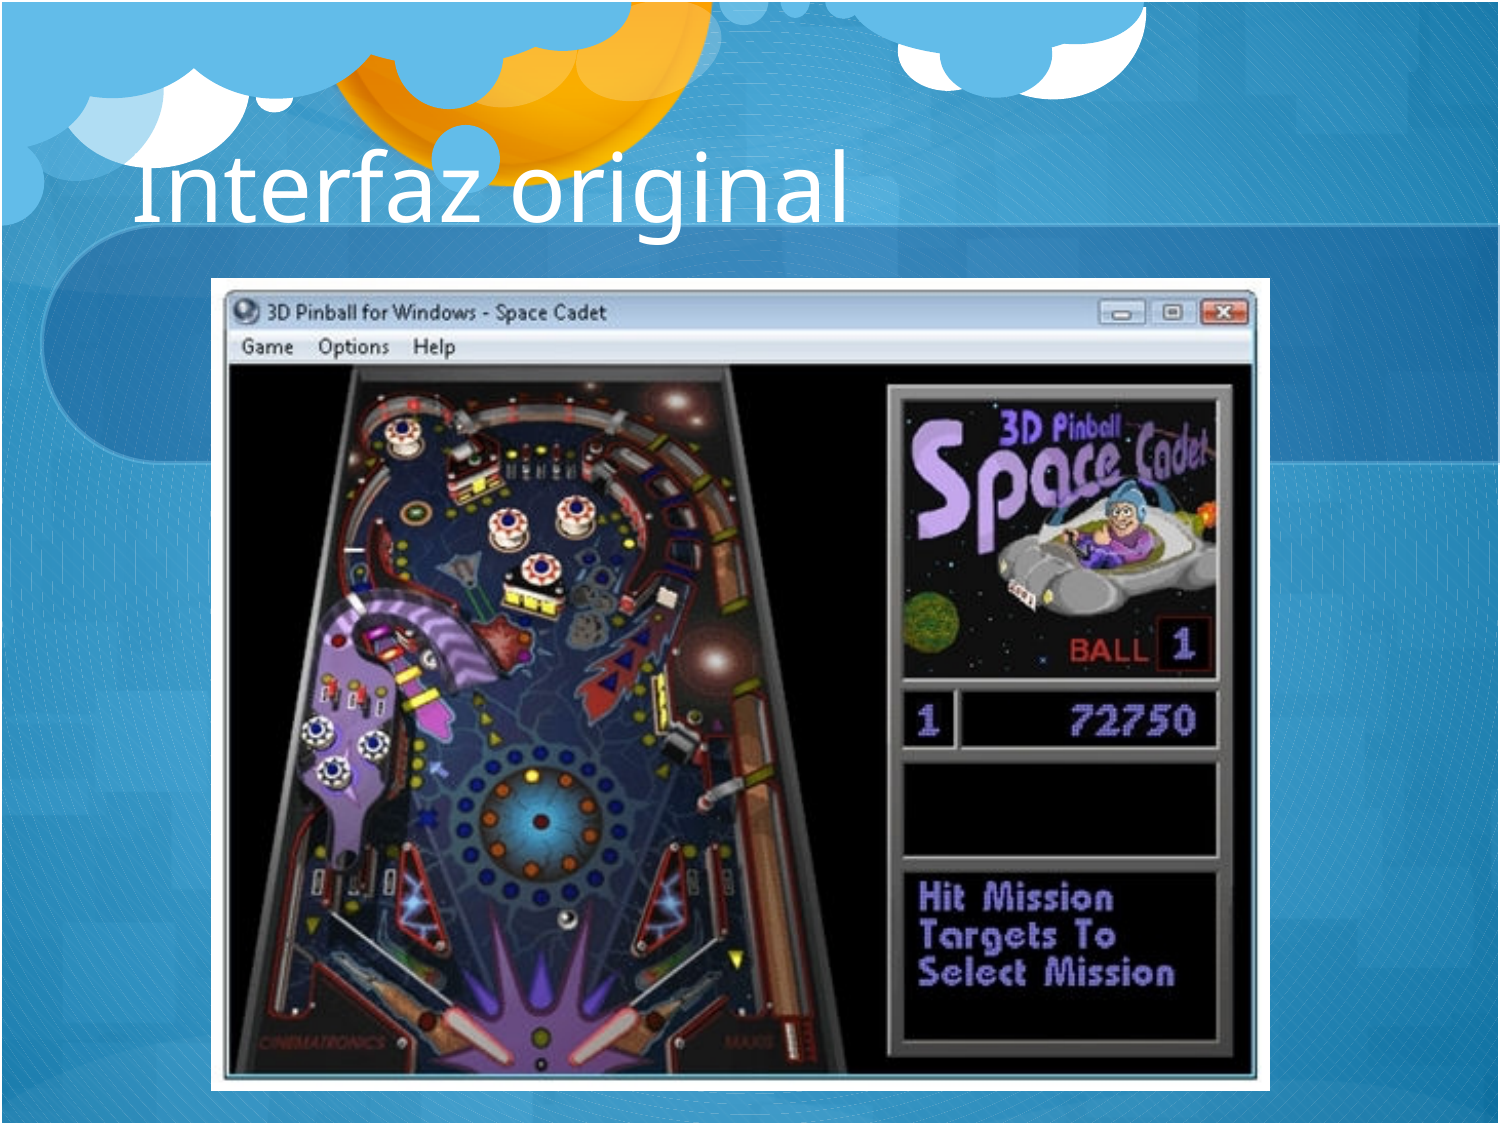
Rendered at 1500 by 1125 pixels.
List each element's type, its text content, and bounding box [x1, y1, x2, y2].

picture [691, 2, 900, 64]
picture [1129, 2, 1498, 222]
picture [2, 170, 1498, 1123]
picture [364, 55, 395, 64]
title Interfaz original [116, 64, 1383, 303]
